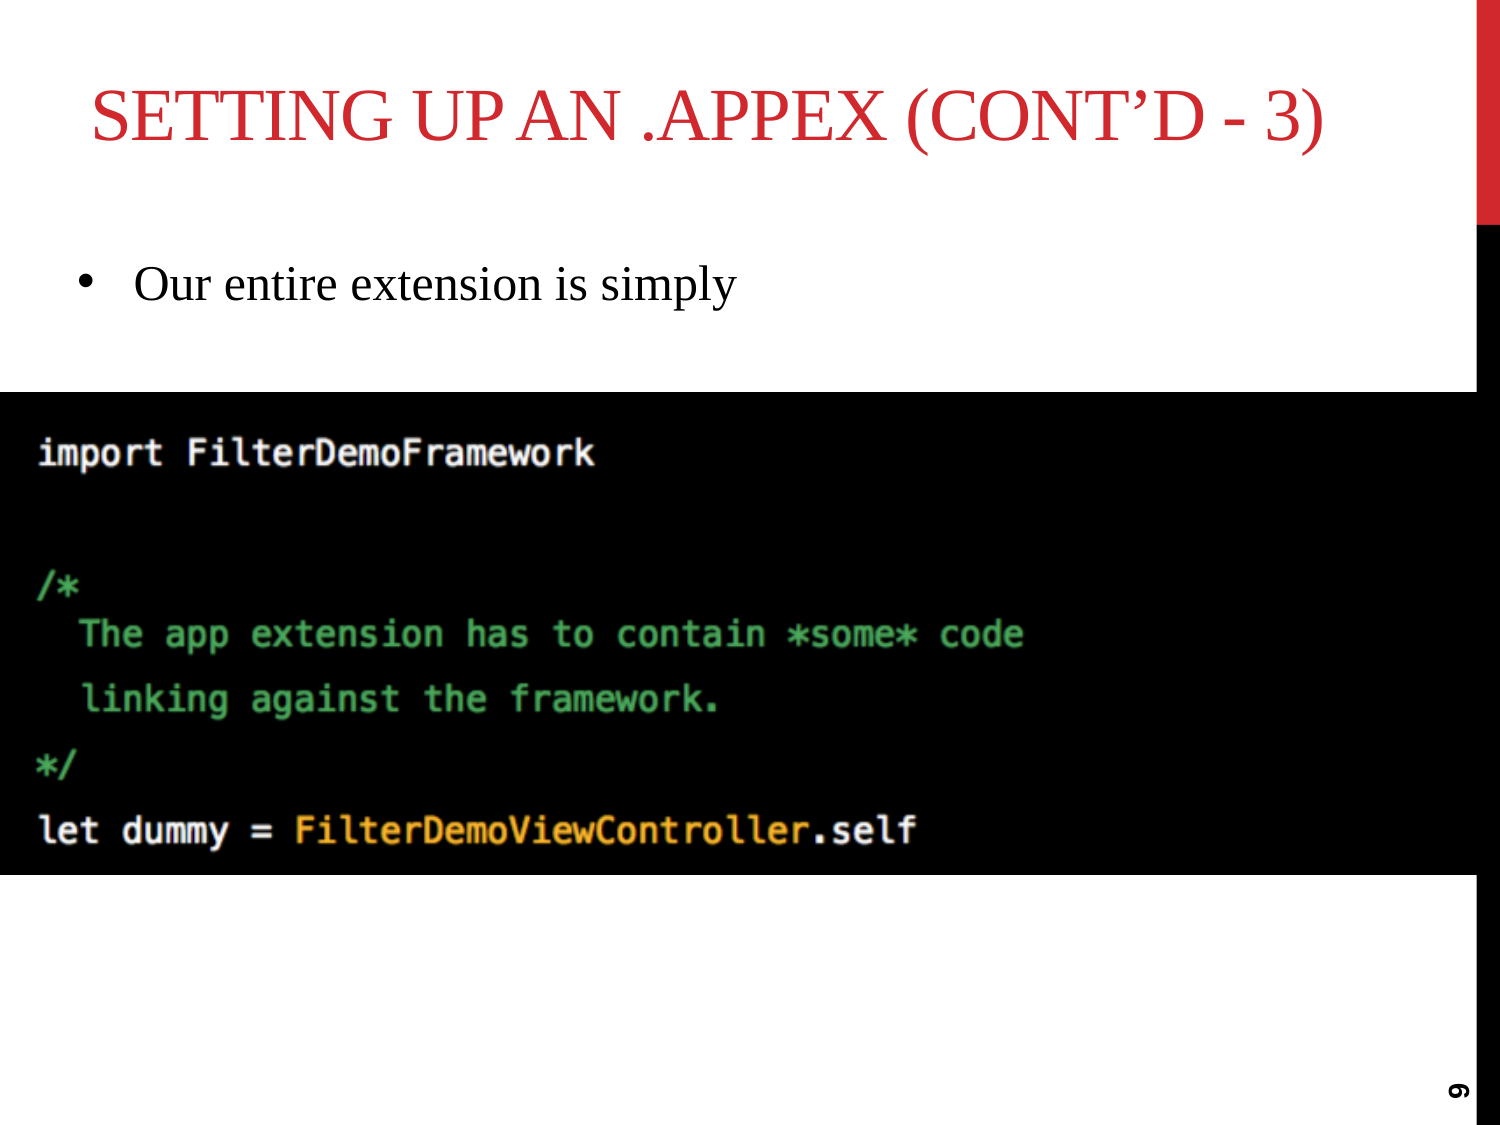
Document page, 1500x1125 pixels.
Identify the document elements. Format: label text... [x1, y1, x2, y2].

text_box Our entire extension is simply [62, 243, 1425, 319]
title Setting up an .Appex (cont’d - 3) [75, 24, 1388, 163]
picture [0, 391, 1500, 876]
slide_number 9 [1427, 898, 1488, 1115]
